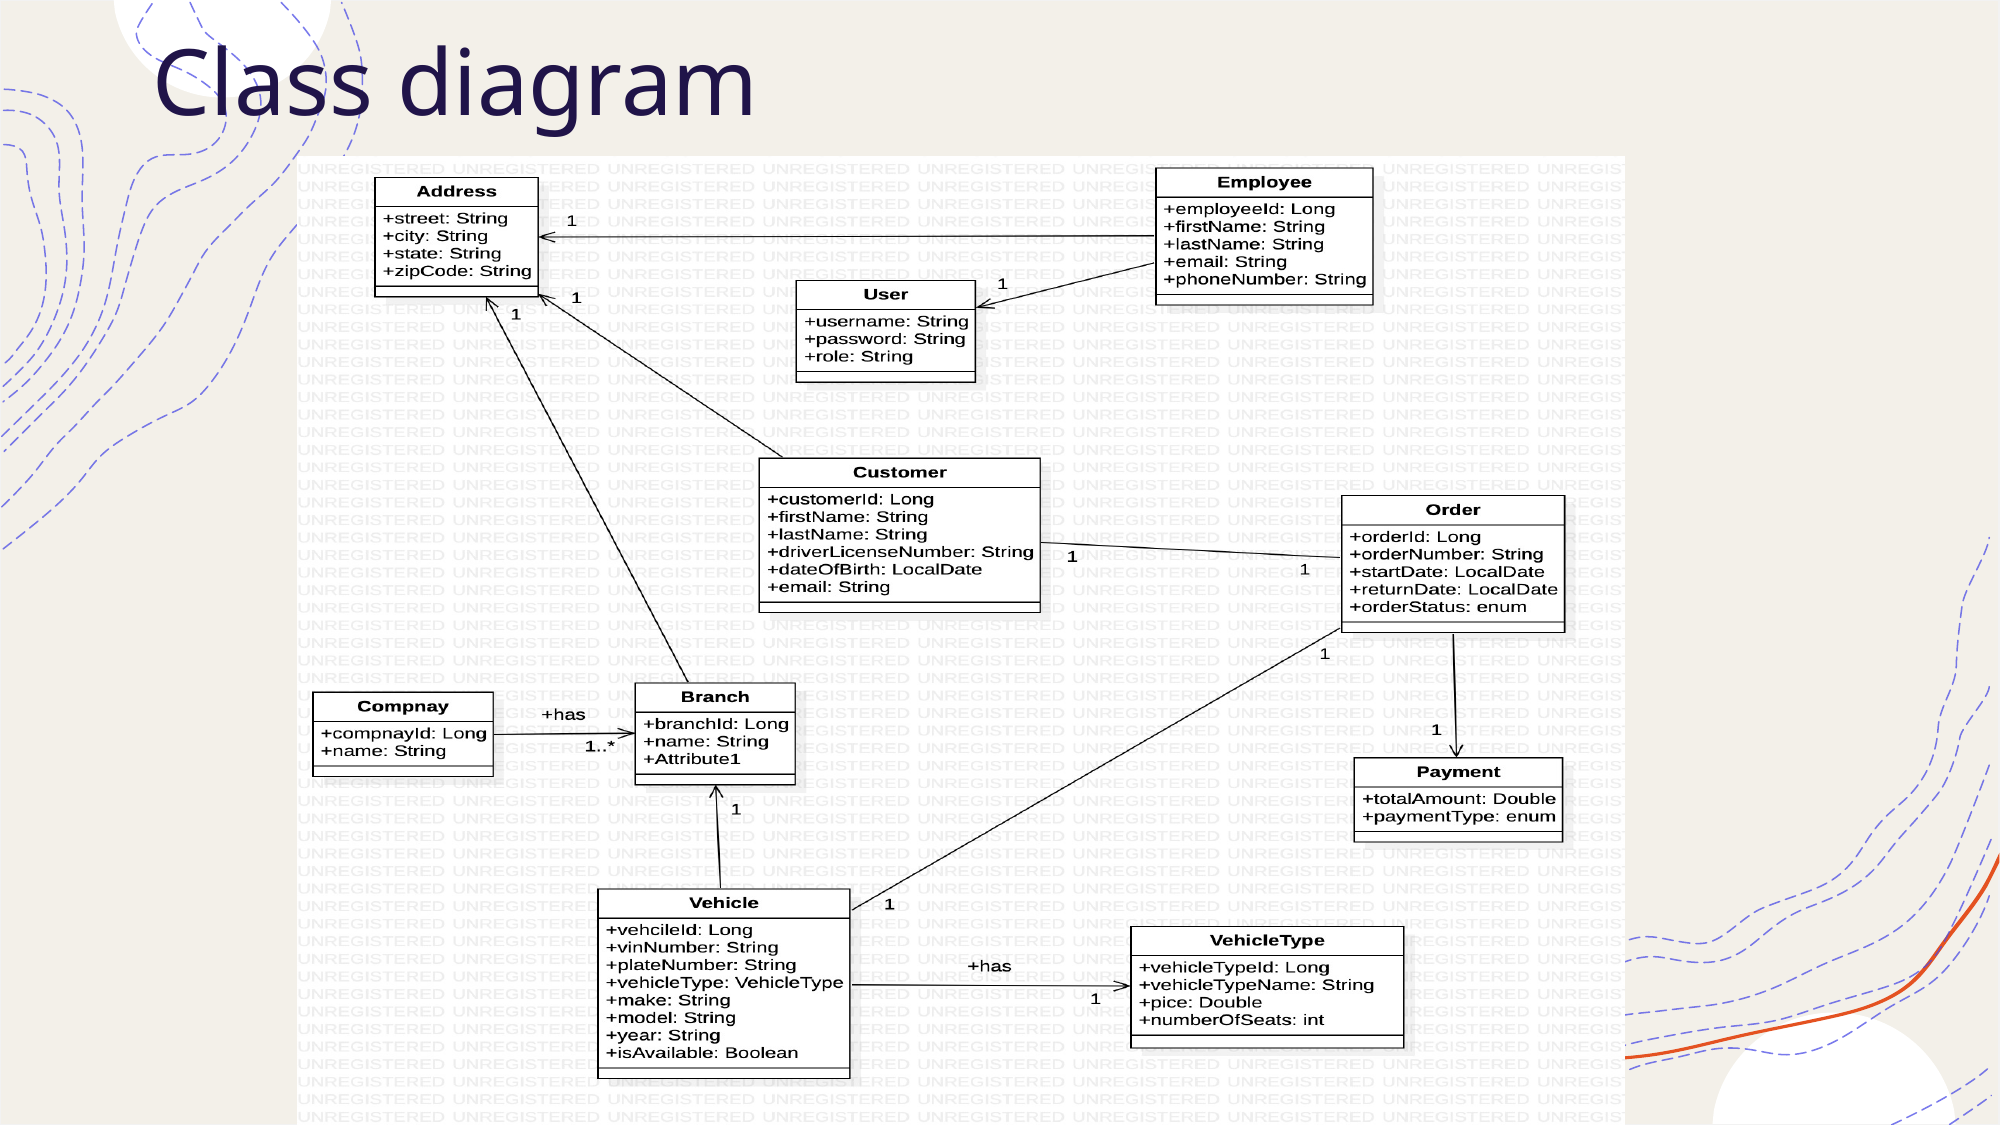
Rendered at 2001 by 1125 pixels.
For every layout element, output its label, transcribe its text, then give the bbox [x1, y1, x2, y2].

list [297, 156, 1625, 1125]
title Class diagram [137, 0, 1863, 157]
